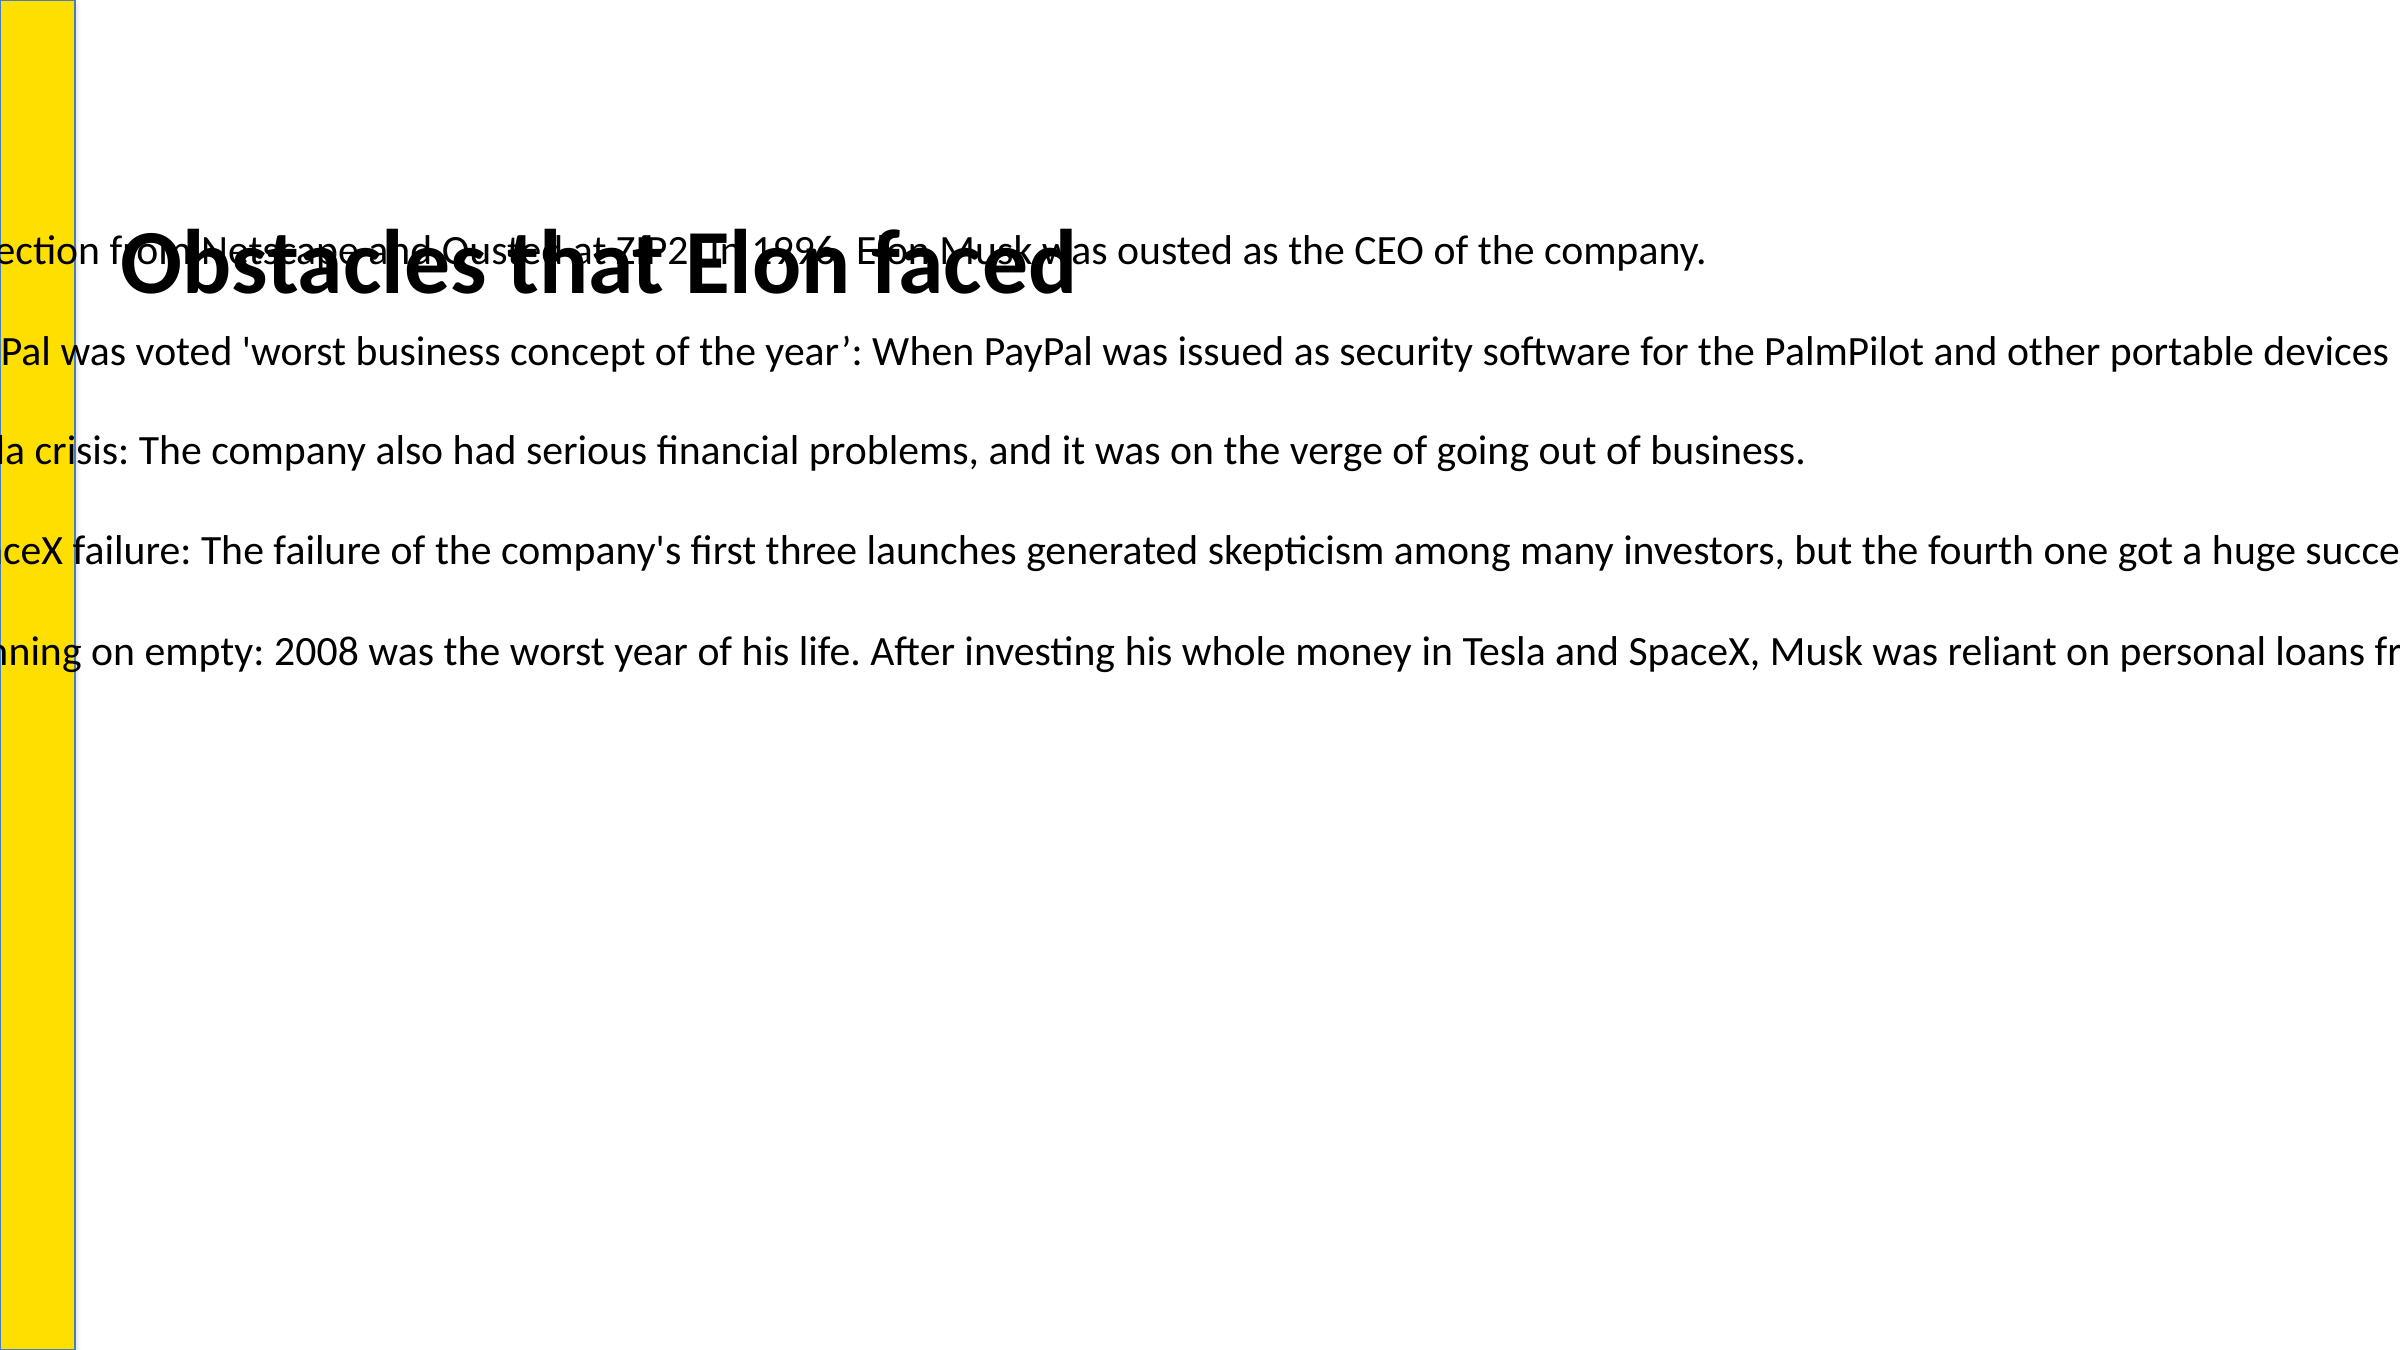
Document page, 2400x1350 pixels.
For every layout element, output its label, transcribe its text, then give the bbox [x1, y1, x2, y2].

text_box [0, 681, 76, 1350]
text_box Rejection from Netscape and Ousted at ZIP2: In 1996, Elon Musk was ousted as the CEO of the company. PayPal was voted 'worst business concept of the year’: When PayPal was issued as security software for the PalmPilot and other portable devices in 1999, it was voted the worst business idea of the year. Tesla crisis: The company also had serious financial problems, and it was on the verge of going out of business. SpaceX failure: The failure of the company's first three launches generated skepticism among many investors, but the fourth one got a huge success. Running on empty: 2008 was the worst year of his life. After investing his whole money in Tesla and SpaceX, Musk was reliant on personal loans from friends. [0, 149, 2400, 681]
text_box [0, 0, 76, 149]
